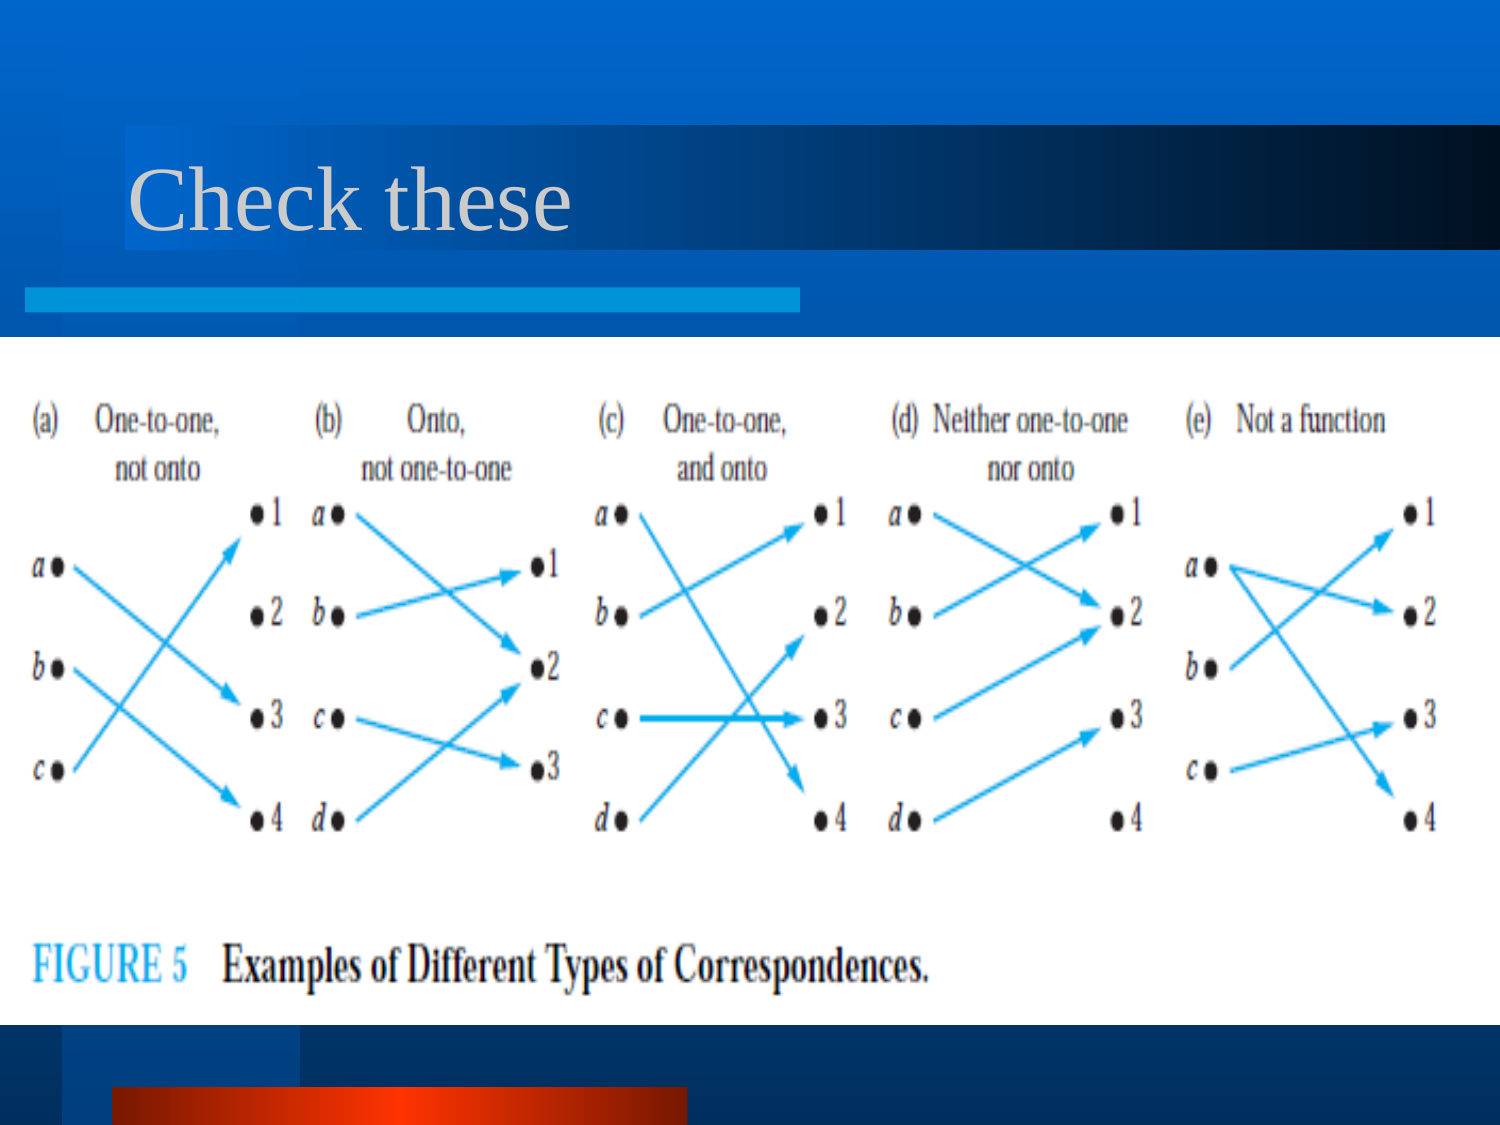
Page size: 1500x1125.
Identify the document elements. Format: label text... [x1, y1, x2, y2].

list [0, 337, 1500, 1025]
title Check these [112, 99, 1388, 288]
